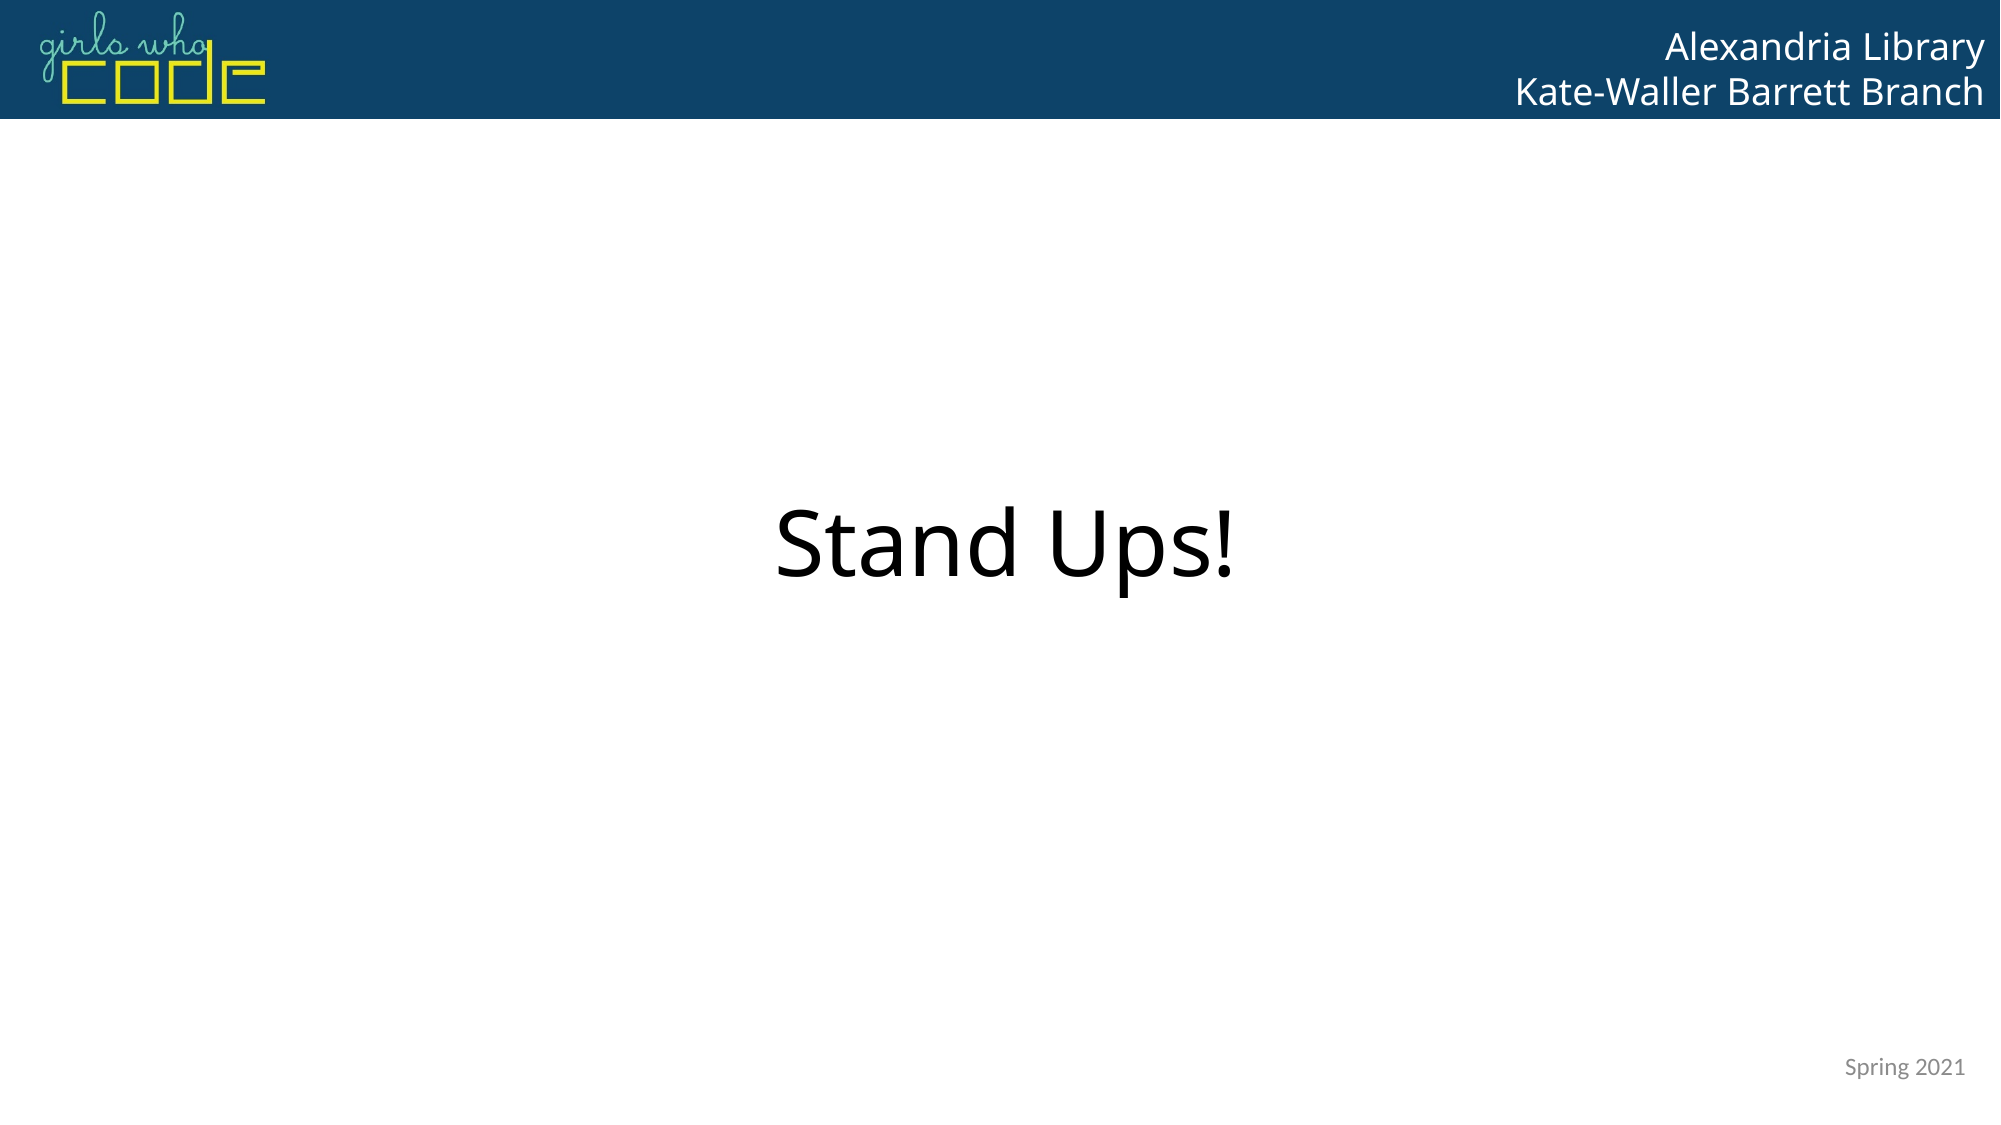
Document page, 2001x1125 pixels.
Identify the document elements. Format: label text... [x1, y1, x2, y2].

picture [0, 0, 2000, 119]
title Stand Ups! [143, 437, 1869, 656]
slide_number Spring 2021 [1531, 1035, 1982, 1096]
